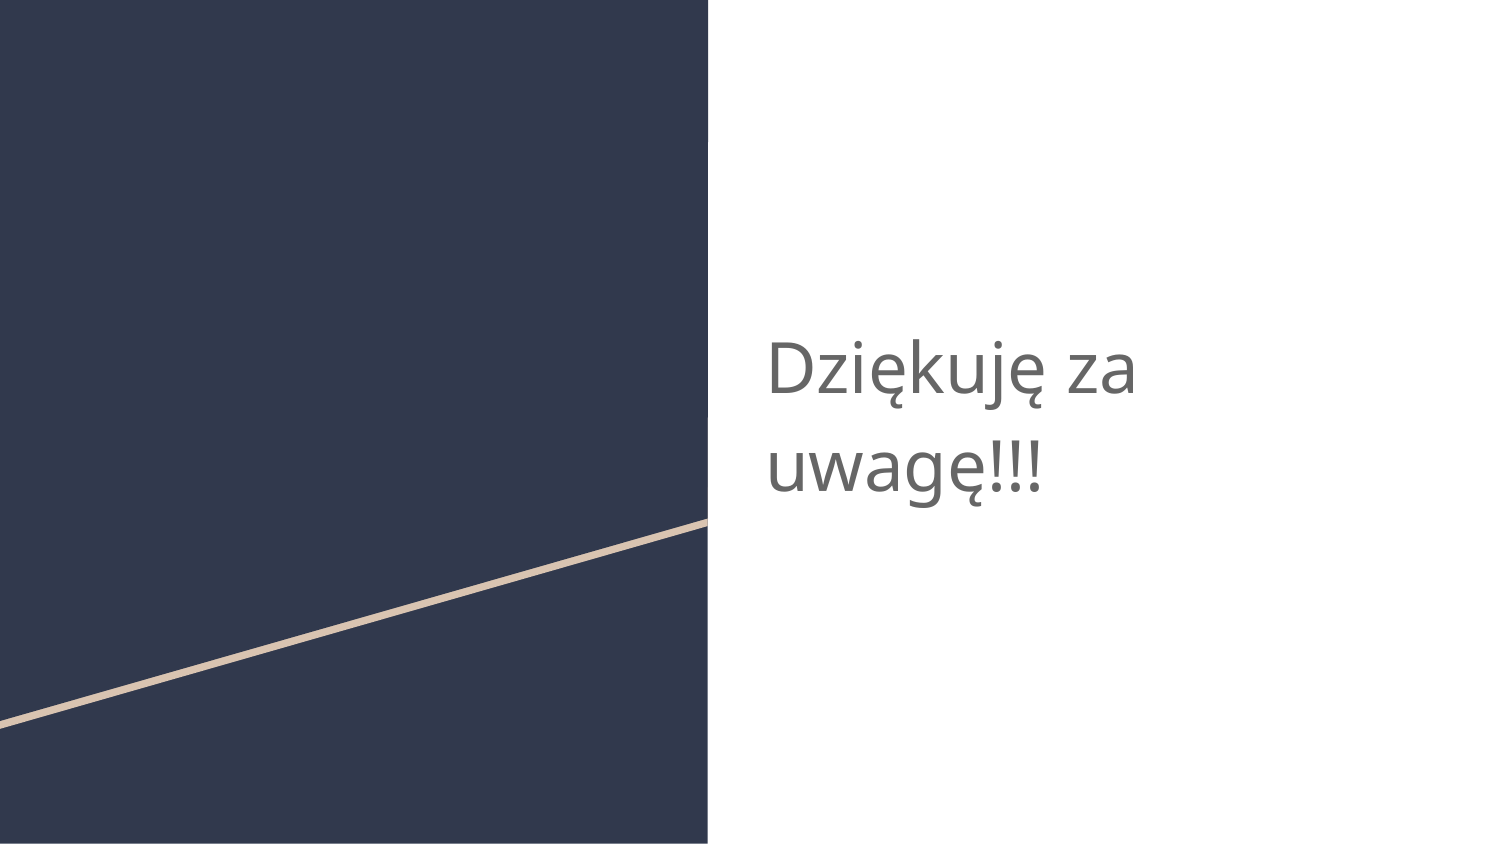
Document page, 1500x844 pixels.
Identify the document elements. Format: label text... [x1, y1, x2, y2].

list Dziękuję za uwagę!!! [750, 294, 1434, 844]
